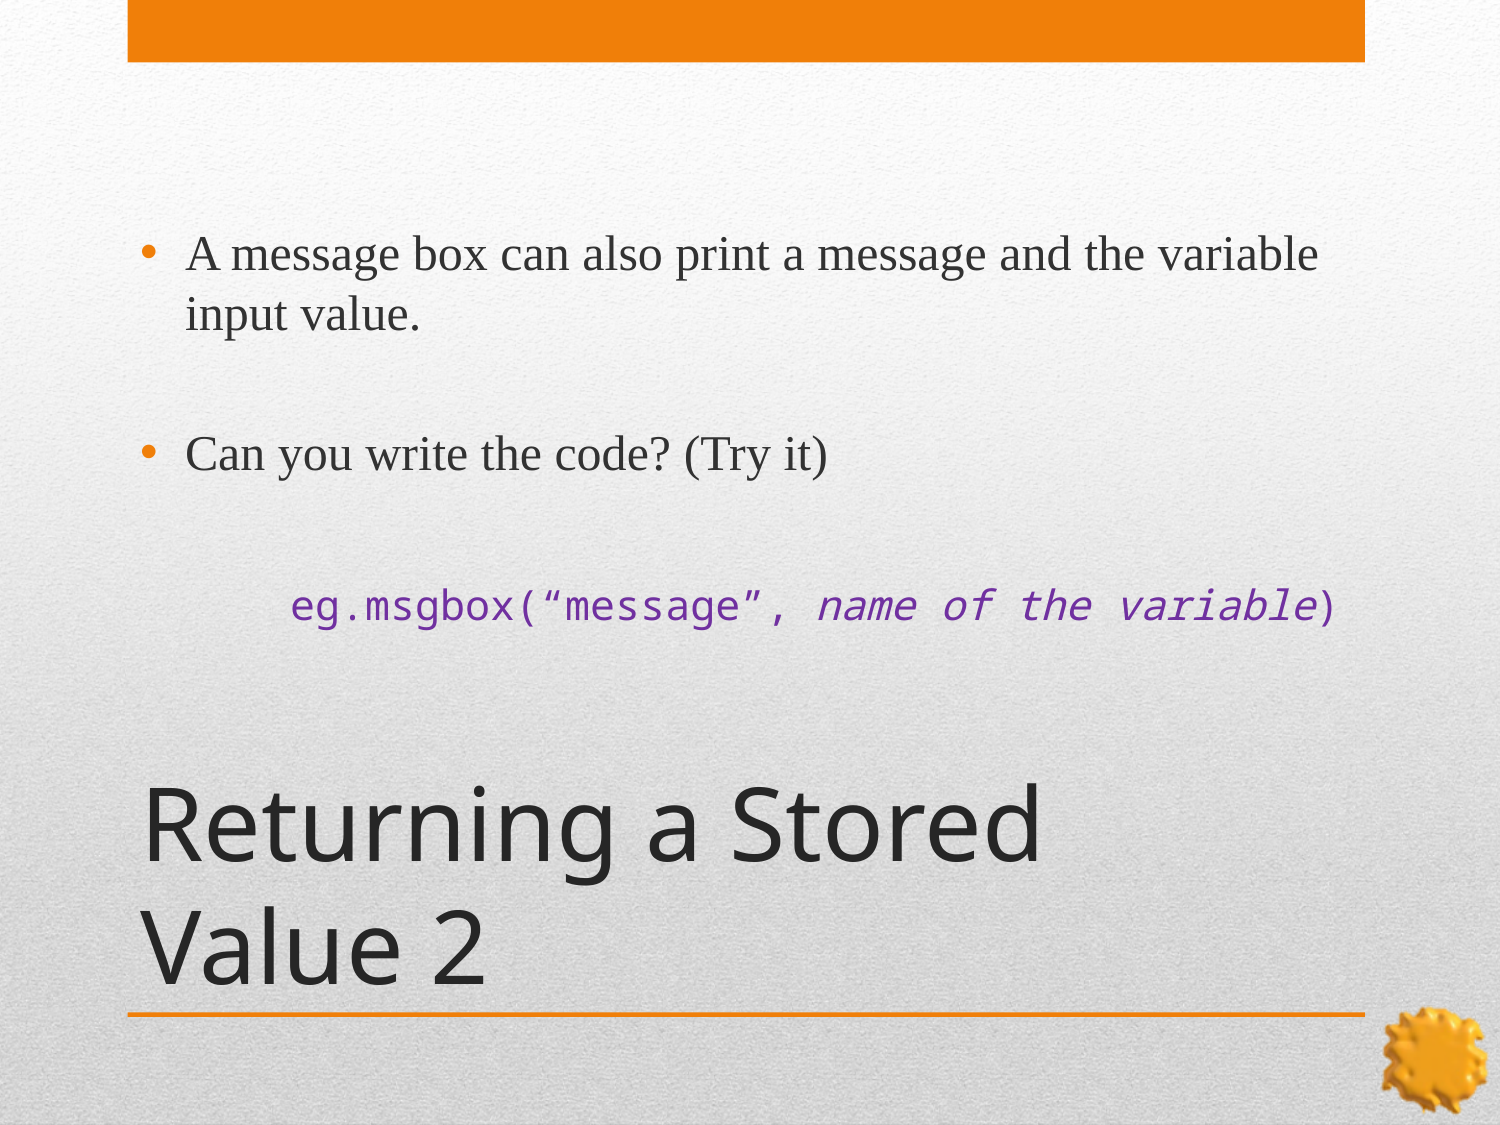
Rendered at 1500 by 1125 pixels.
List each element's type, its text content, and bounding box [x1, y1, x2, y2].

picture [1370, 995, 1500, 1125]
list A message box can also print a message and the variable input value. Can you write the code? (Try it) eg.msgbox(“message”, name of the variable) [125, 112, 1363, 823]
title Returning a Stored Value 2 [125, 823, 1294, 1013]
